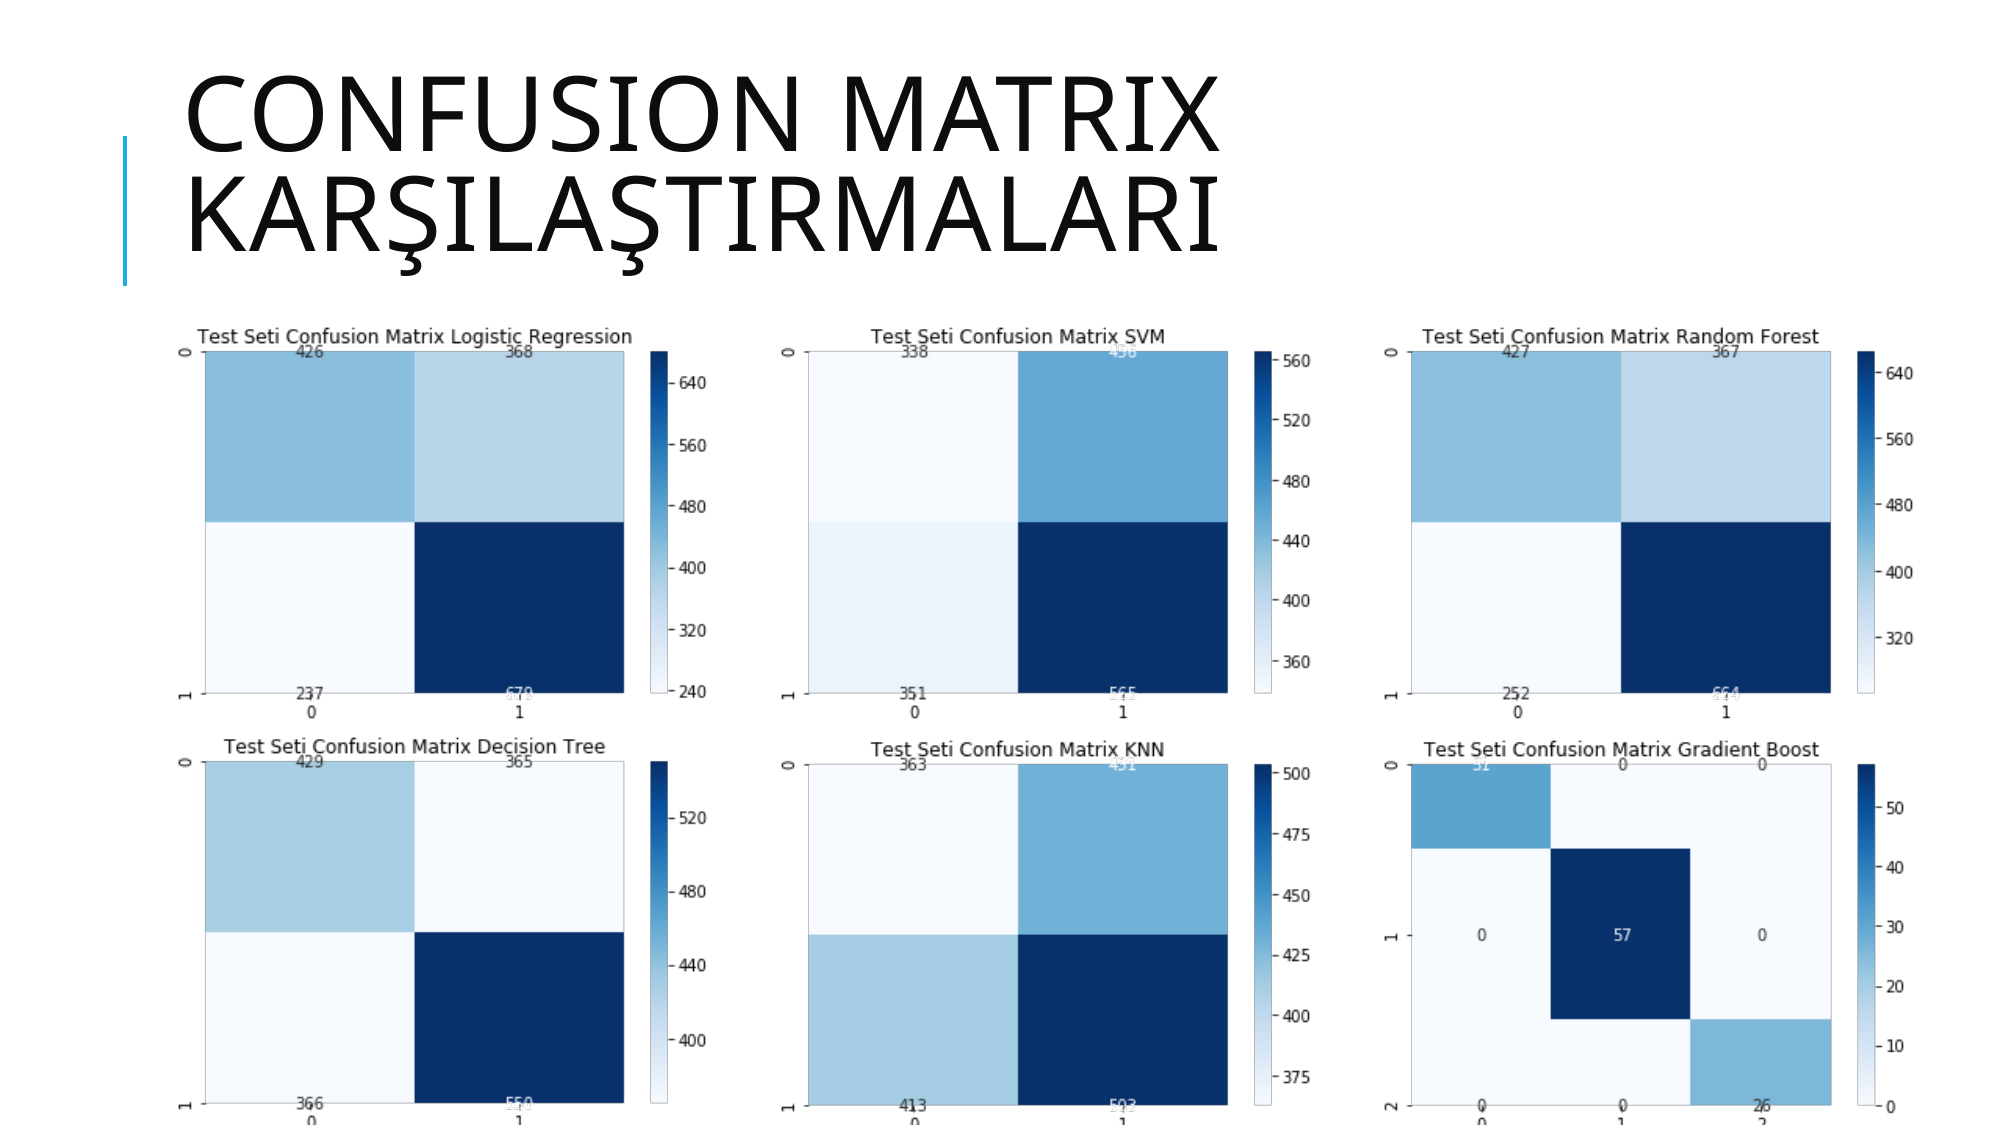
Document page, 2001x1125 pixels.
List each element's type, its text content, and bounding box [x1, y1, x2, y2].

title Confusıon Matrıx Karşılaştırmaları [168, 48, 1763, 295]
picture [1374, 317, 1925, 1125]
picture [770, 317, 1322, 1125]
picture [167, 727, 719, 1125]
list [167, 317, 719, 723]
